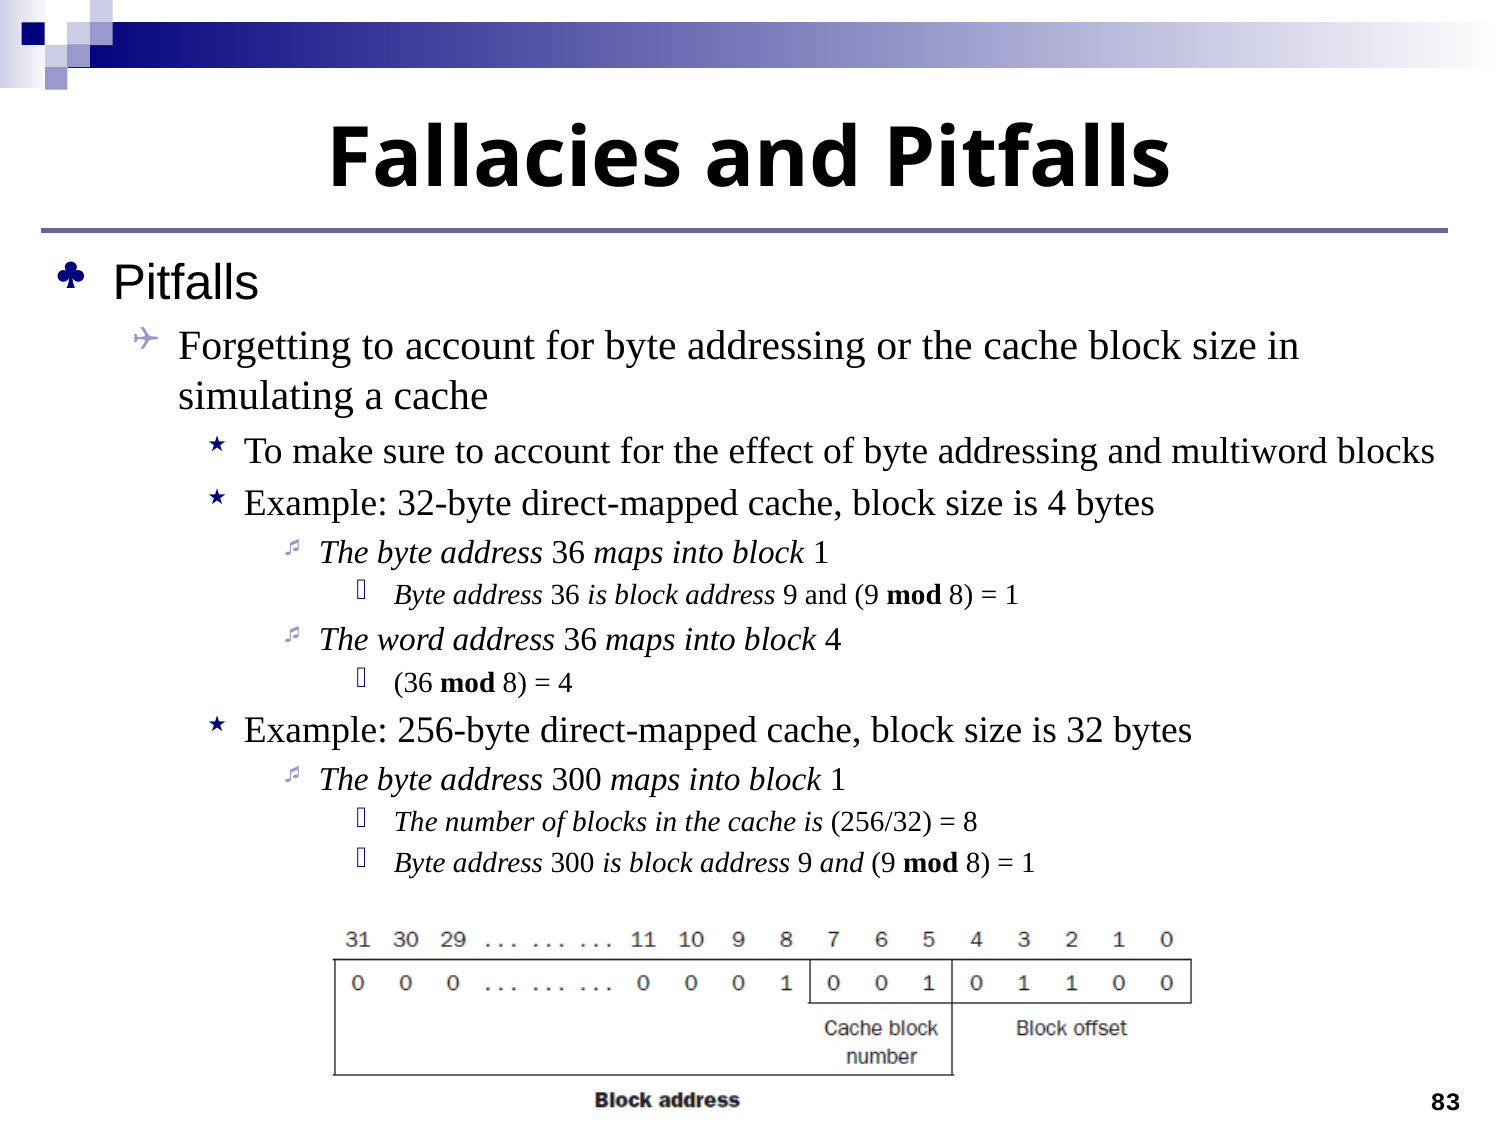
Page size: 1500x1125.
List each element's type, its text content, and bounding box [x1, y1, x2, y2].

list Pitfalls Forgetting to account for byte addressing or the cache block size in simulating a cache To make sure to account for the effect of byte addressing and multiword blocks Example: 32-byte direct-mapped cache, block size is 4 bytes The byte address 36 maps into block 1 Byte address 36 is block address 9 and (9 mod 8) = 1 The word address 36 maps into block 4 (36 mod 8) = 4 Example: 256-byte direct-mapped cache, block size is 32 bytes The byte address 300 maps into block 1 The number of blocks in the cache is (256/32) = 8 Byte address 300 is block address 9 and (9 mod 8) = 1 [41, 242, 1471, 917]
slide_number 83 [1393, 1082, 1498, 1118]
picture [324, 926, 1201, 1118]
title Fallacies and Pitfalls [75, 75, 1425, 232]
